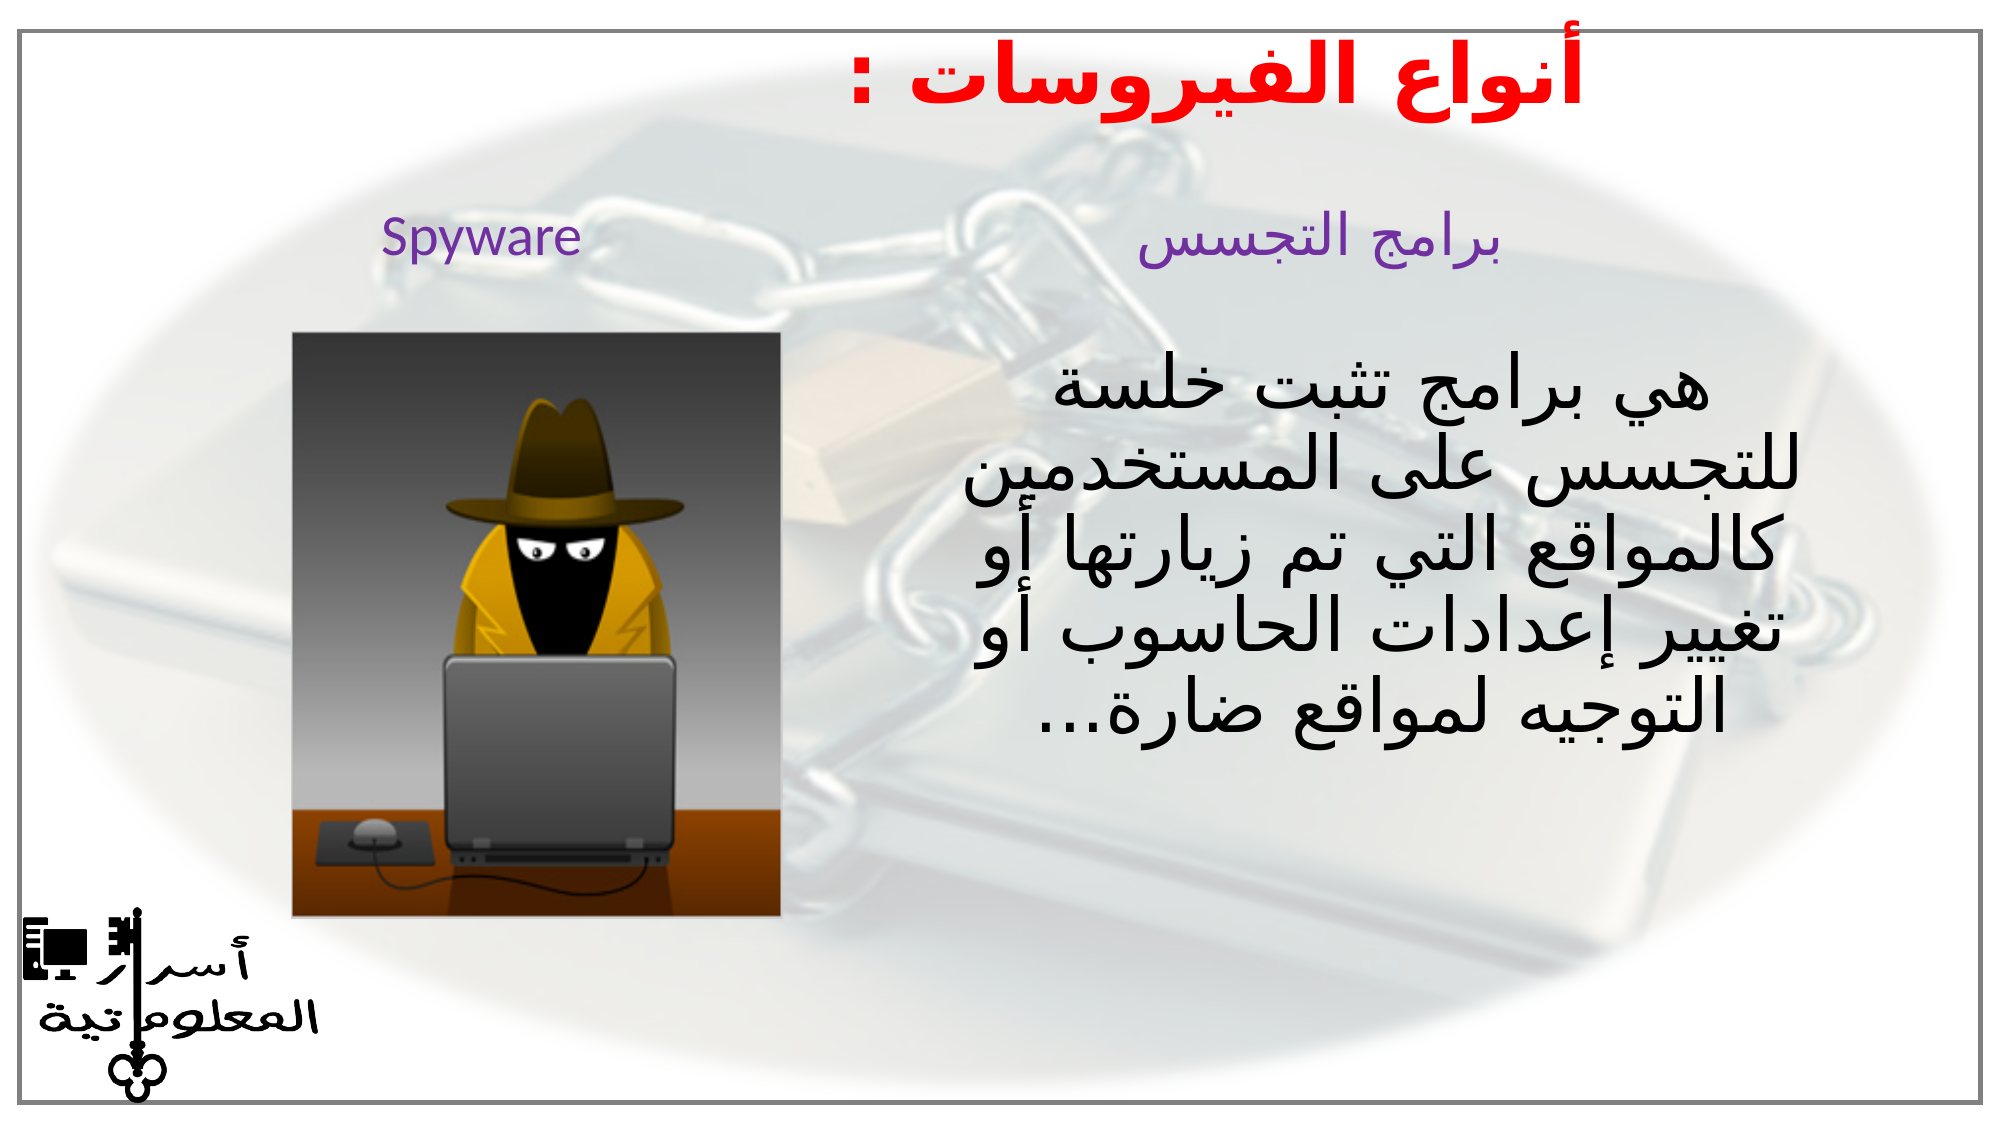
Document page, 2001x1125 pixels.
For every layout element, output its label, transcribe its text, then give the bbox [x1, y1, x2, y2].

list هي برامج تثبت خلسة للتجسس على المستخدمين كالمواقع التي تم زيارتها أو تغيير إعدادات الحاسوب أو التوجيه لمواقع ضارة... [929, 336, 1836, 900]
picture [23, 331, 783, 1103]
title أنواع الفيروسات : [490, 0, 1604, 156]
text_box برامج التجسس Spyware [303, 189, 1520, 275]
